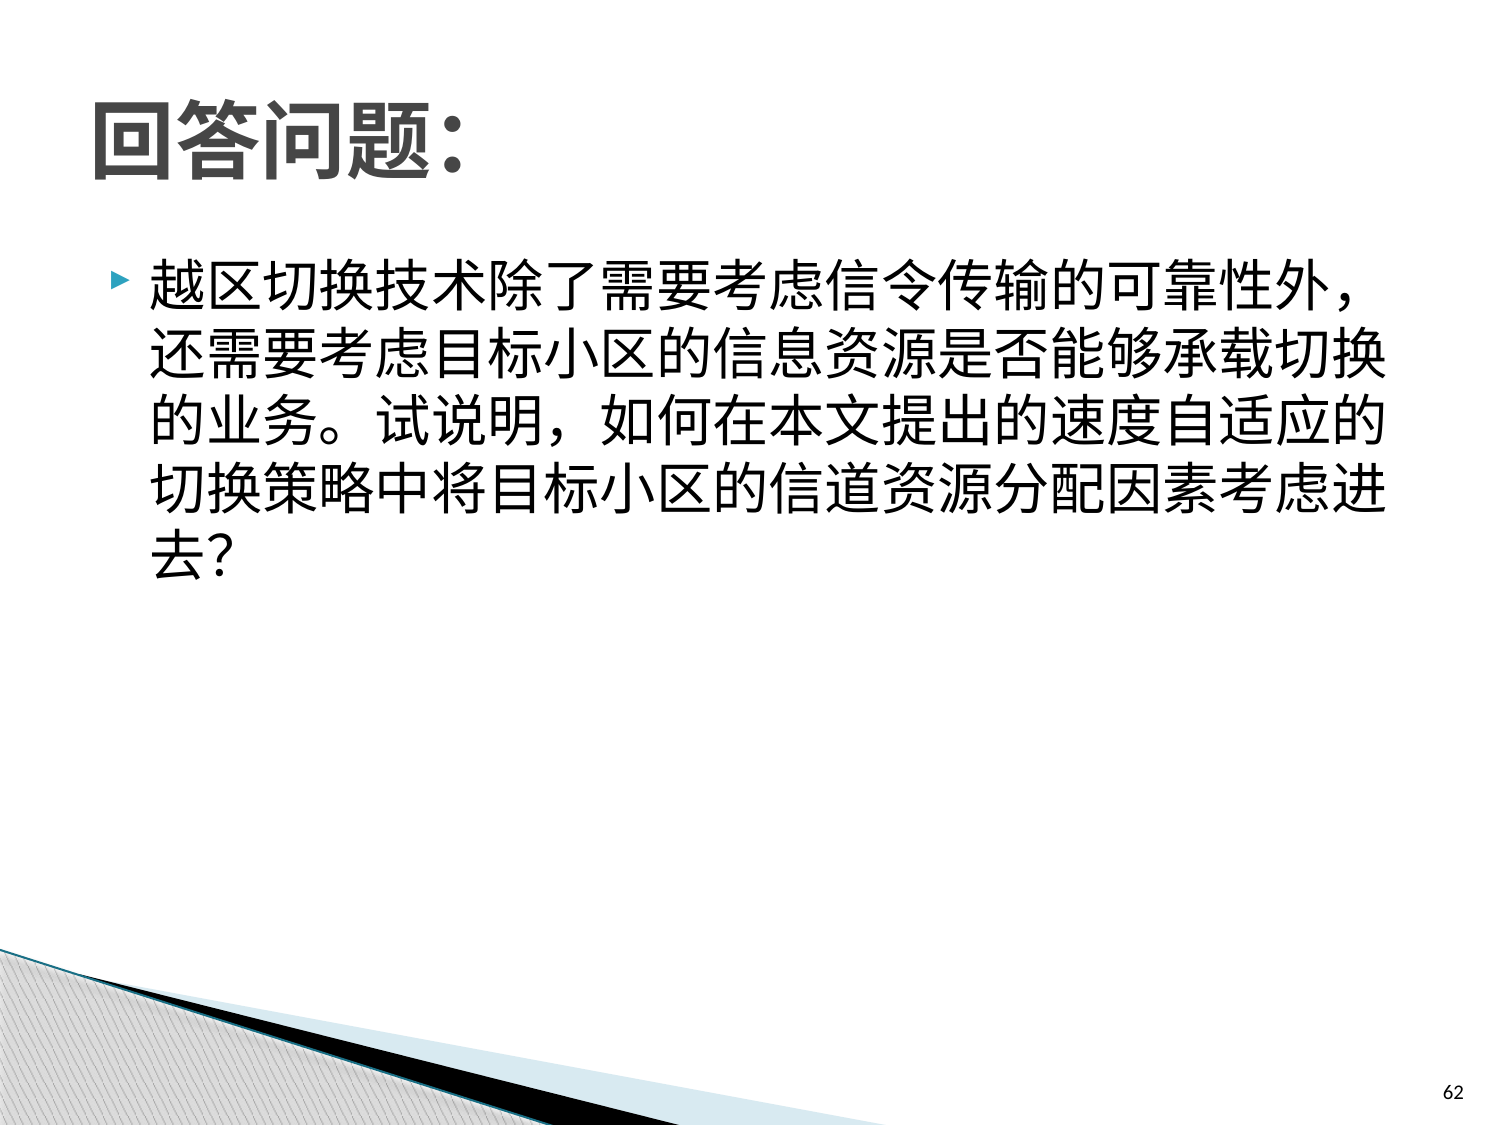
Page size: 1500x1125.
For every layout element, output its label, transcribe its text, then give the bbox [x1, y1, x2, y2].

title 回答问题： [75, 45, 1425, 233]
list 越区切换技术除了需要考虑信令传输的可靠性外，还需要考虑目标小区的信息资源是否能够承载切换的业务。试说明，如何在本文提出的速度自适应的切换策略中将目标小区的信道资源分配因素考虑进去？ [74, 242, 1426, 986]
slide_number 62 [1418, 1051, 1479, 1112]
